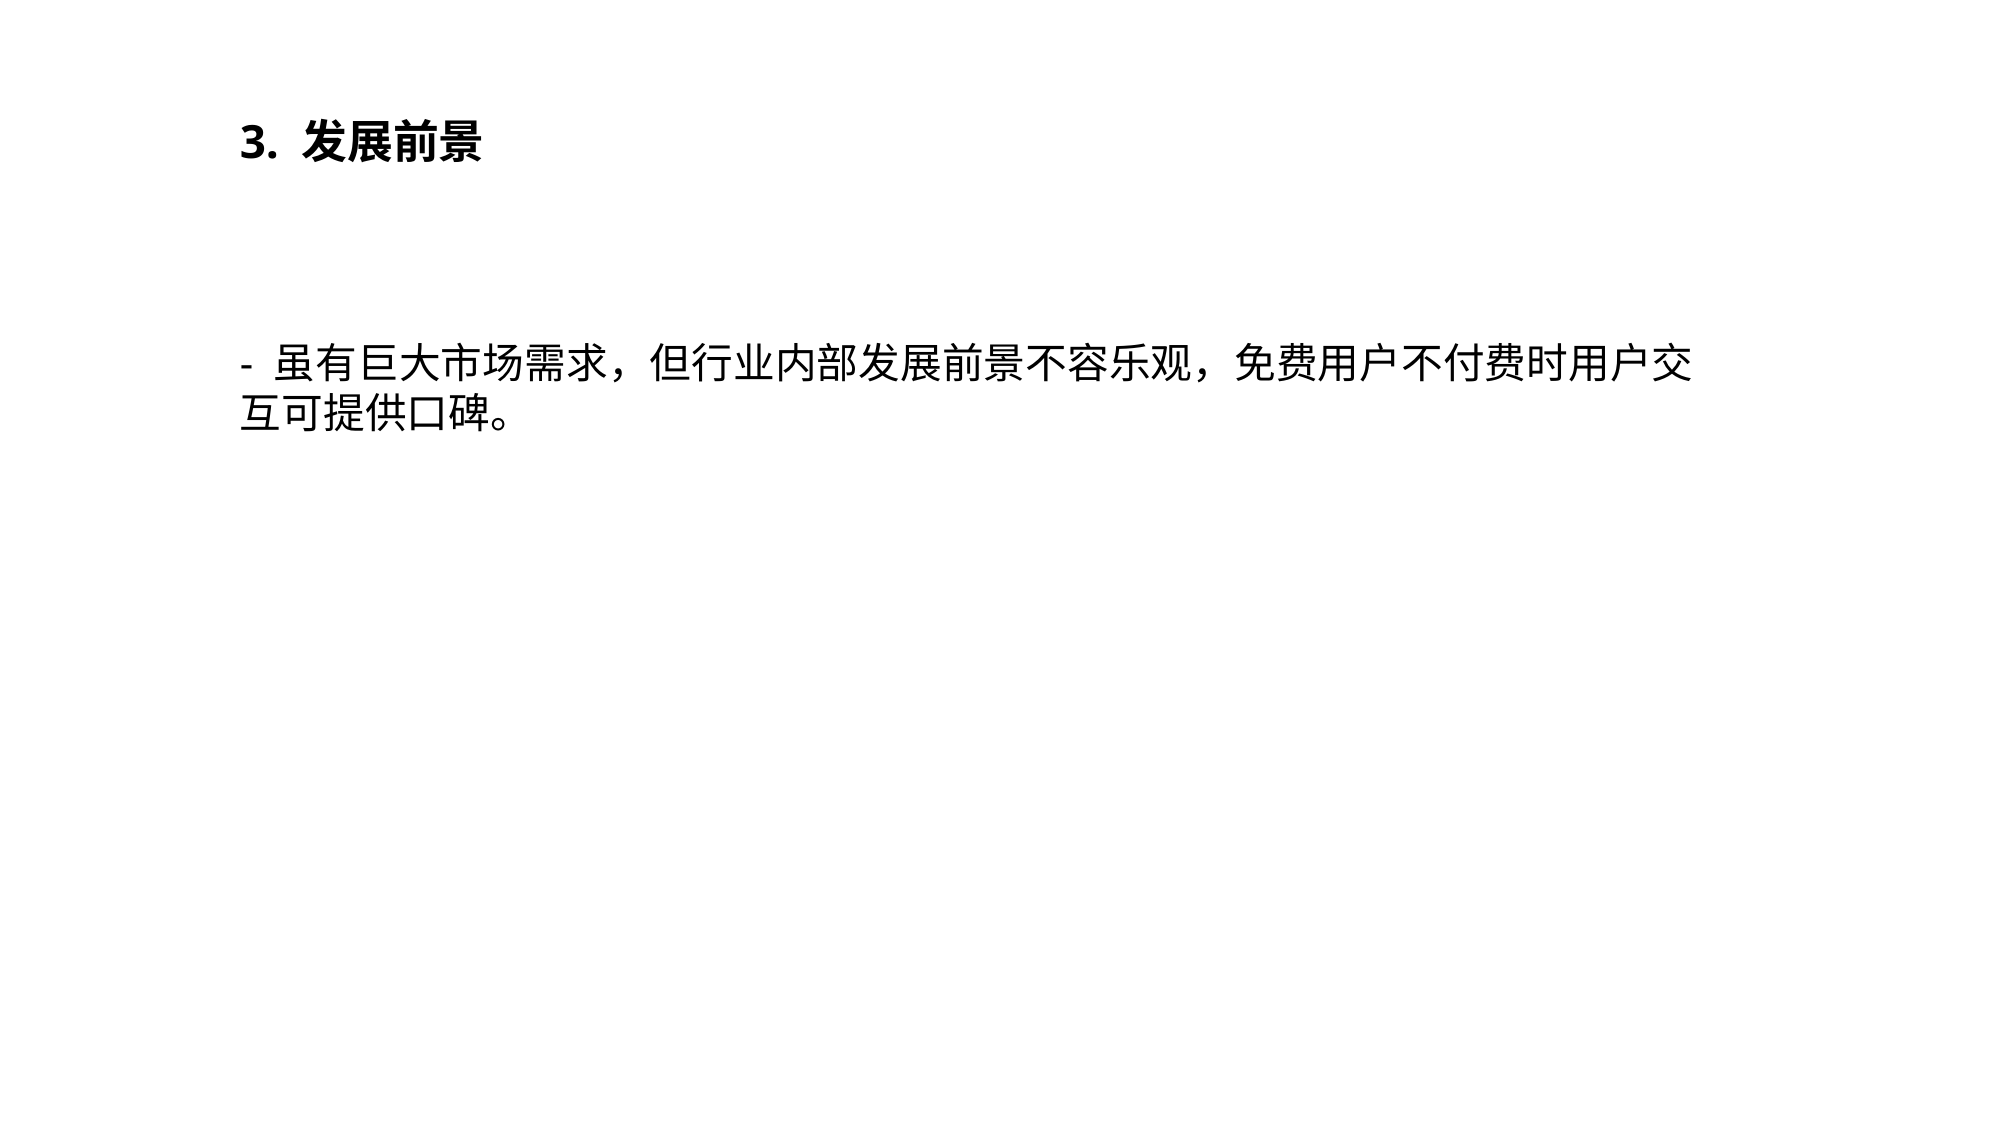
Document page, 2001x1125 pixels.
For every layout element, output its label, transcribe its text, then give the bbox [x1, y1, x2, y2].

text_box [114, 221, 1891, 965]
text_box 3. 发展前景 [224, 104, 1725, 175]
text_box - 虽有巨大市场需求，但行业内部发展前景不容乐观，免费用户不付费时用户交互可提供口碑。 [224, 329, 1725, 445]
